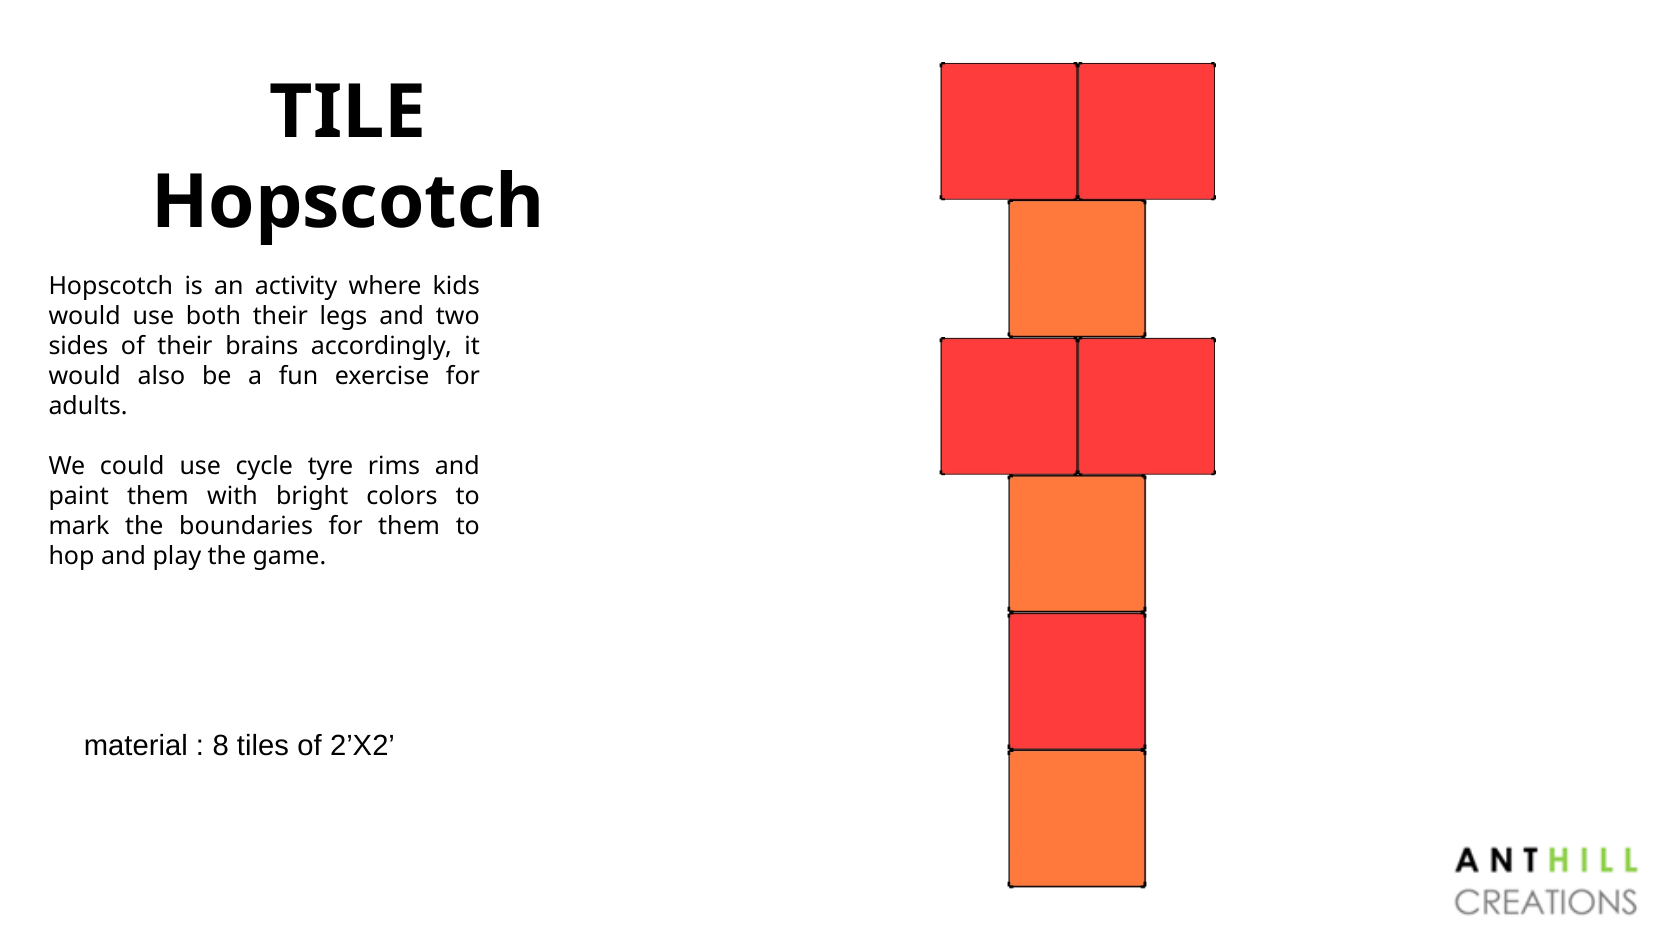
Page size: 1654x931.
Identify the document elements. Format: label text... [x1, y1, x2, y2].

picture [1446, 835, 1654, 931]
picture [653, 42, 1517, 906]
text_box Hopscotch is an activity where kids would use both their legs and two sides of their brains accordingly, it would also be a fun exercise for adults. We could use cycle tyre rims and paint them with bright colors to mark the boundaries for them to hop and play the game. [33, 254, 496, 799]
text_box TILE Hopscotch [82, 47, 615, 152]
text_box material : 8 tiles of 2’X2’ [69, 711, 769, 898]
